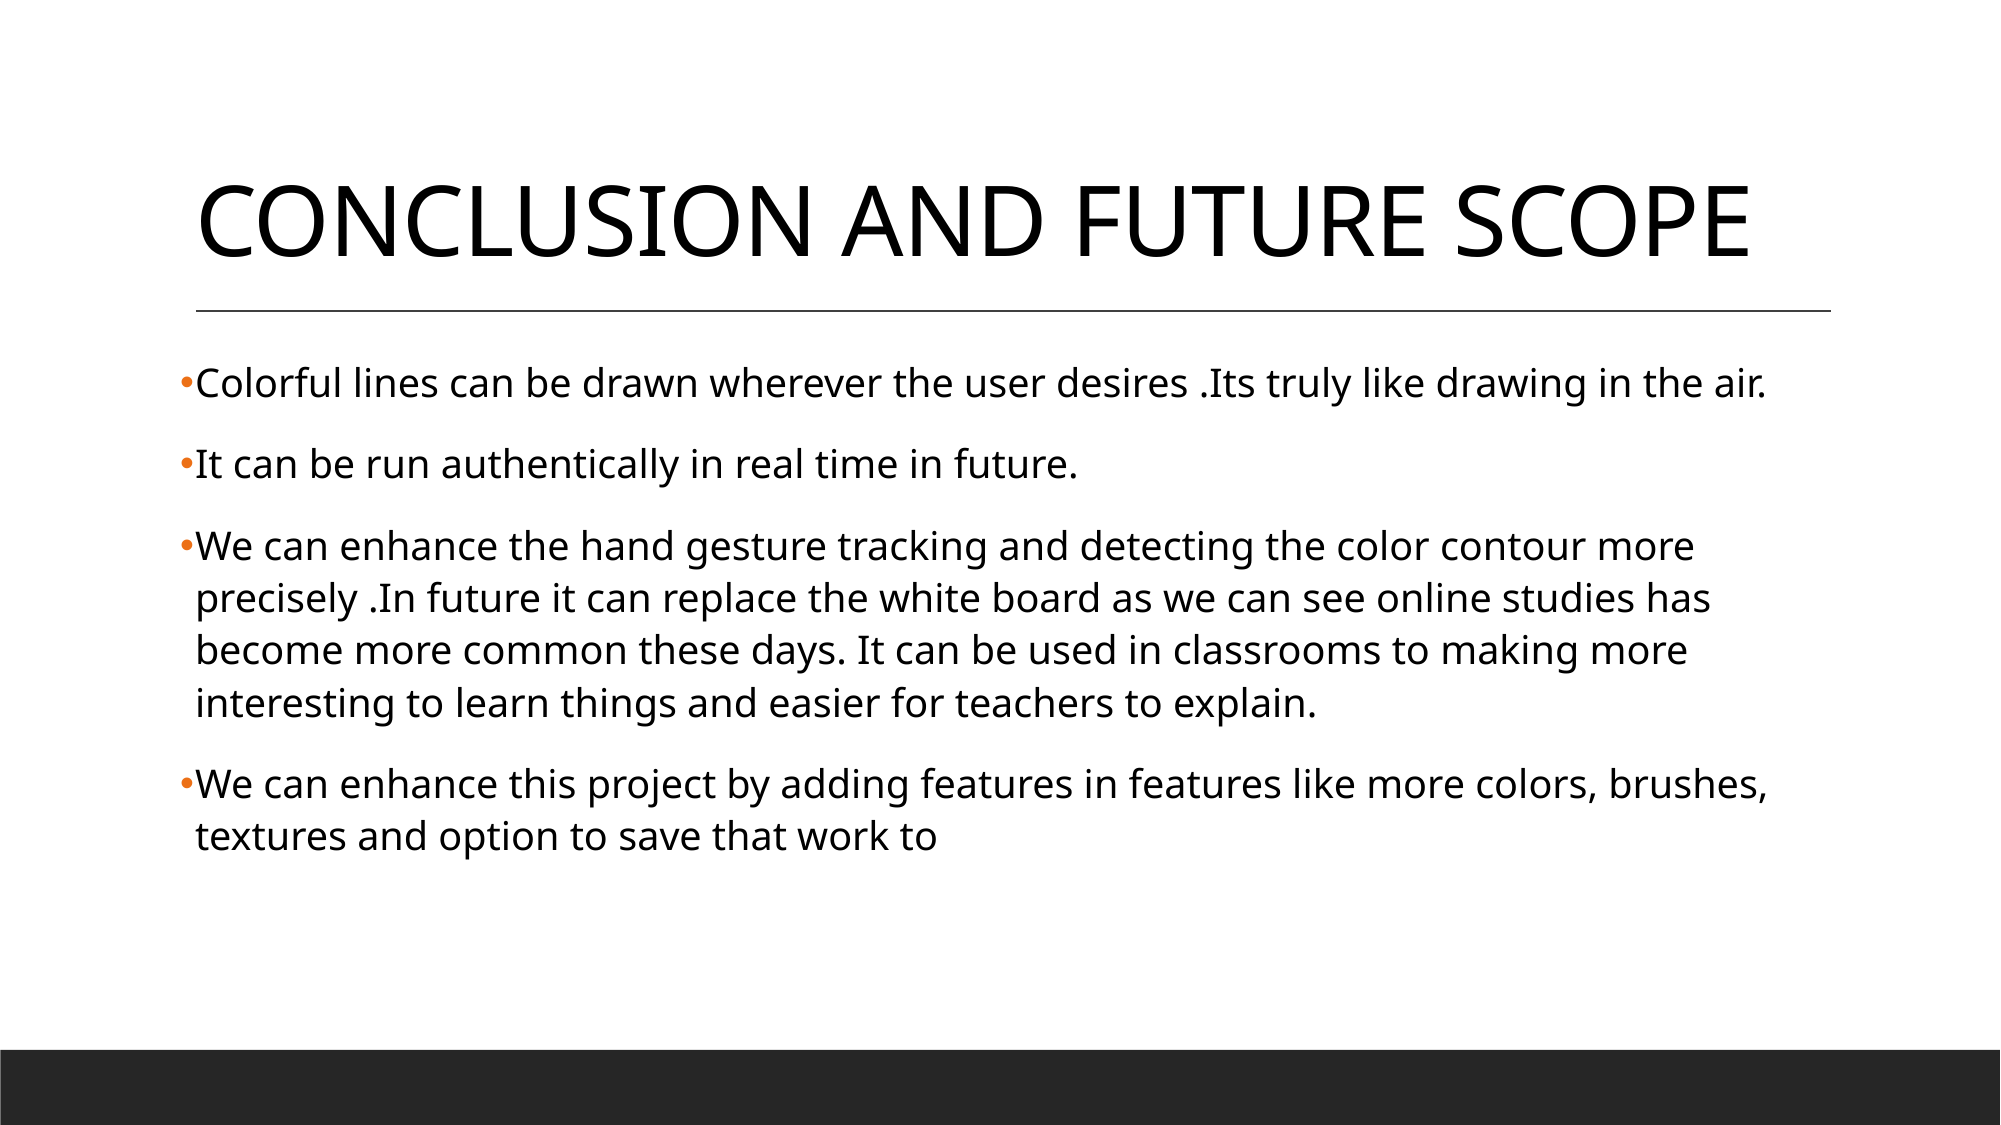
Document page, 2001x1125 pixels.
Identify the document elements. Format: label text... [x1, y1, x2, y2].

title CONCLUSION AND FUTURE SCOPE [180, 47, 1830, 285]
list Colorful lines can be drawn wherever the user desires .Its truly like drawing in the air. It can be run authentically in real time in future. We can enhance the hand gesture tracking and detecting the color contour more precisely .In future it can replace the white board as we can see online studies has become more common these days. It can be used in classrooms to making more interesting to learn things and easier for teachers to explain. We can enhance this project by adding features in features like more colors, brushes, textures and option to save that work to [180, 345, 1830, 963]
